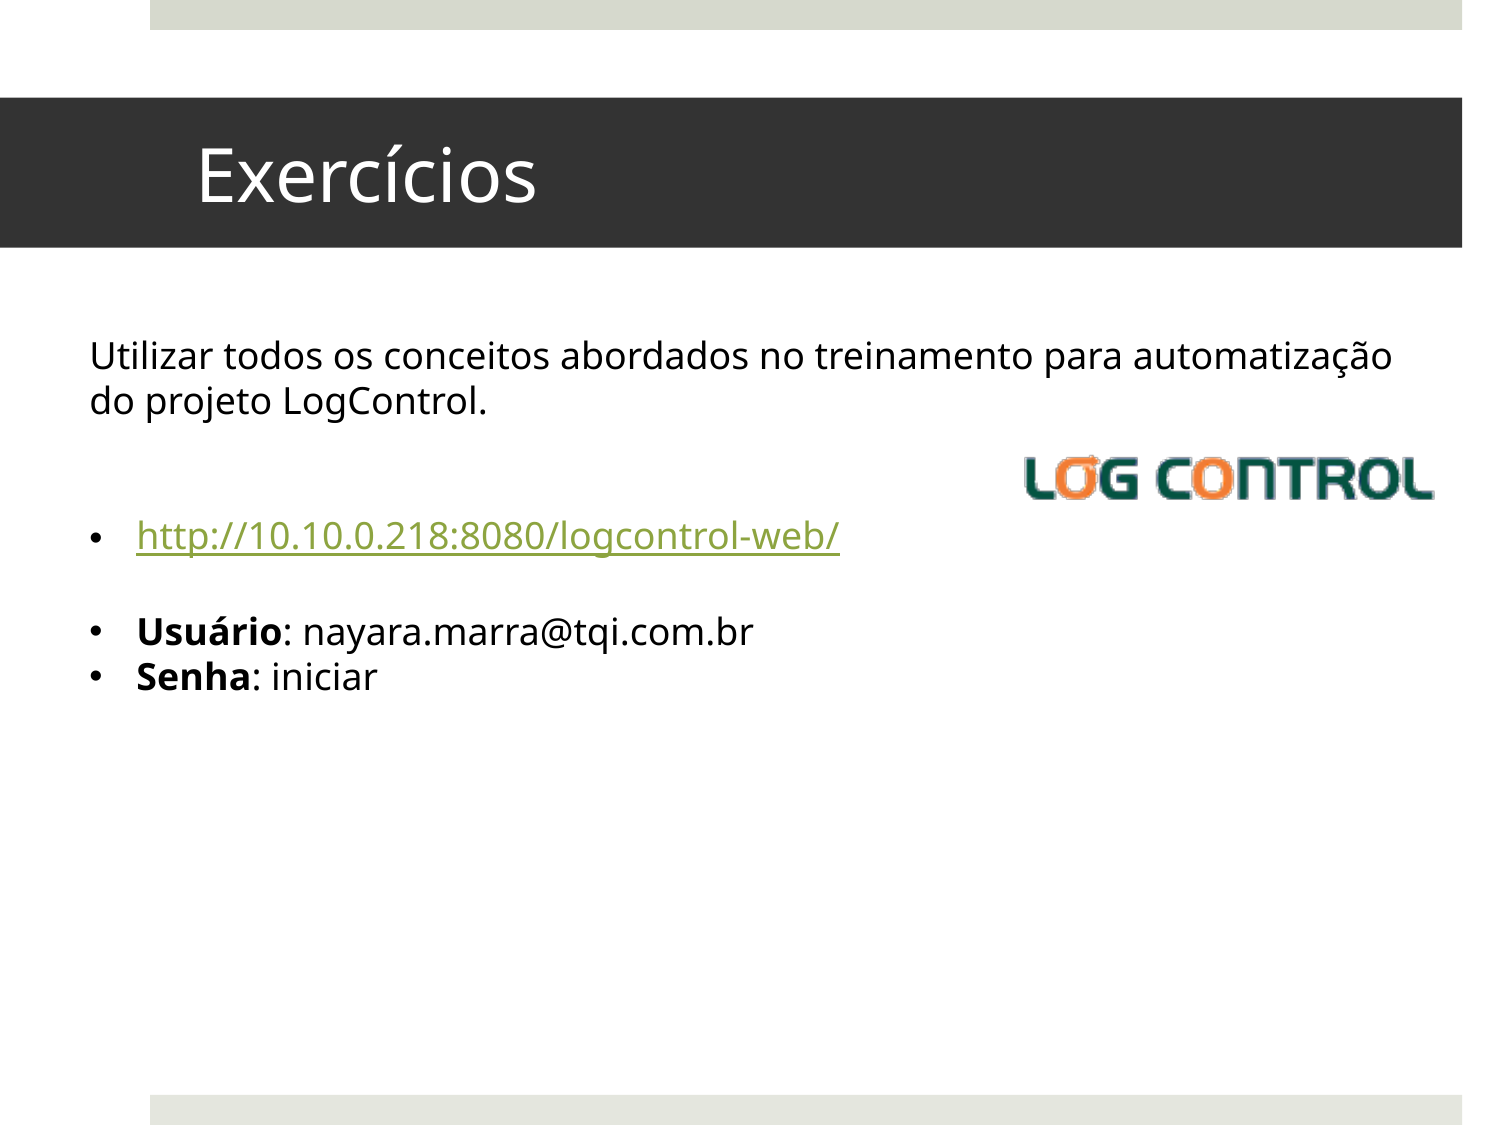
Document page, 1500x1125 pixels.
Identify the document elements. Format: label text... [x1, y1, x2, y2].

text_box Utilizar todos os conceitos abordados no treinamento para automatização do projeto LogControl. http://10.10.0.218:8080/logcontrol-web/ Usuário: nayara.marra@tqi.com.br Senha: iniciar [74, 324, 1463, 706]
picture [1021, 436, 1442, 522]
title Exercícios [0, 97, 1463, 248]
